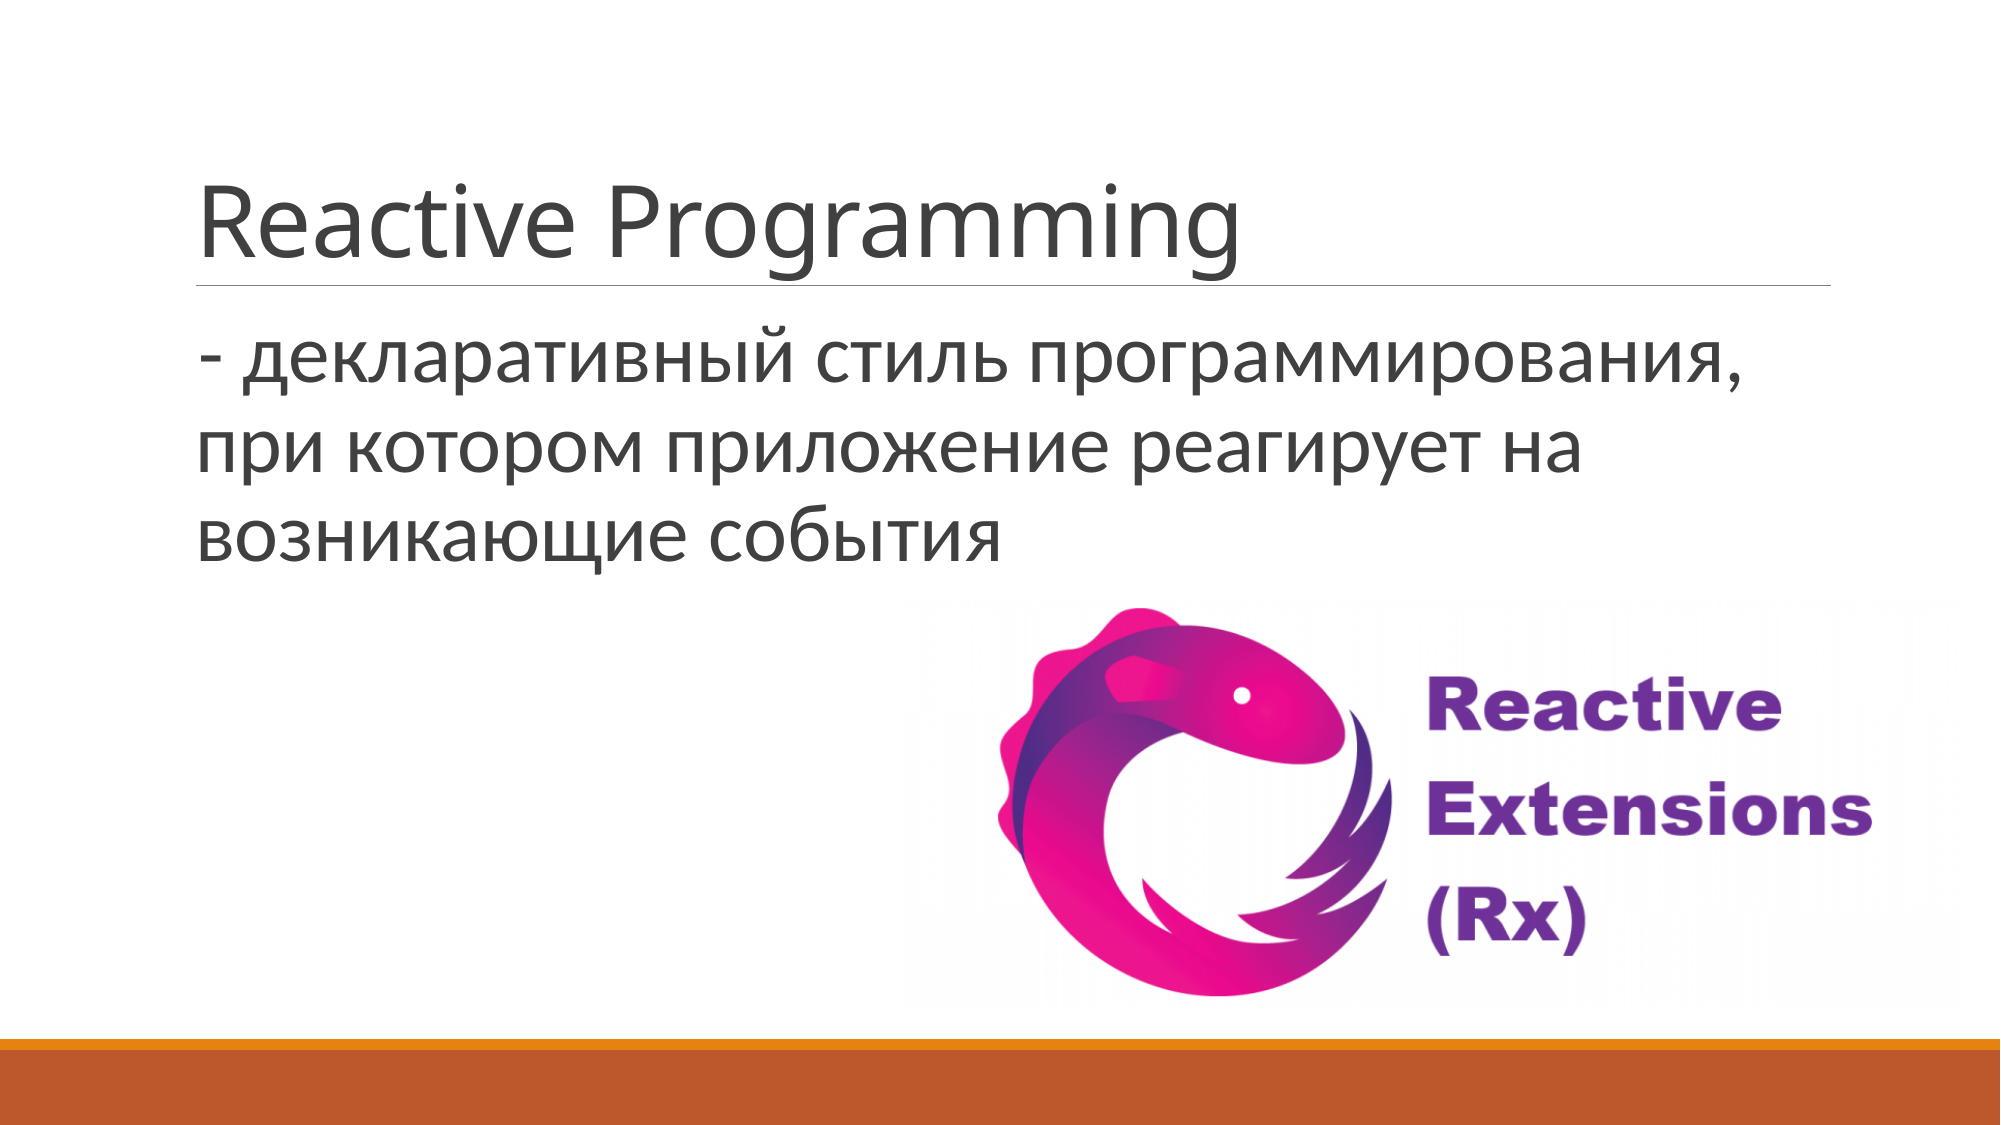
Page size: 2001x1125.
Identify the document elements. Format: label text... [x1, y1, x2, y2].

list - декларативный стиль программирования, при котором приложение реагирует на возникающие события [180, 302, 1830, 963]
picture [901, 599, 1961, 1007]
title Reactive Programming [180, 47, 1830, 285]
